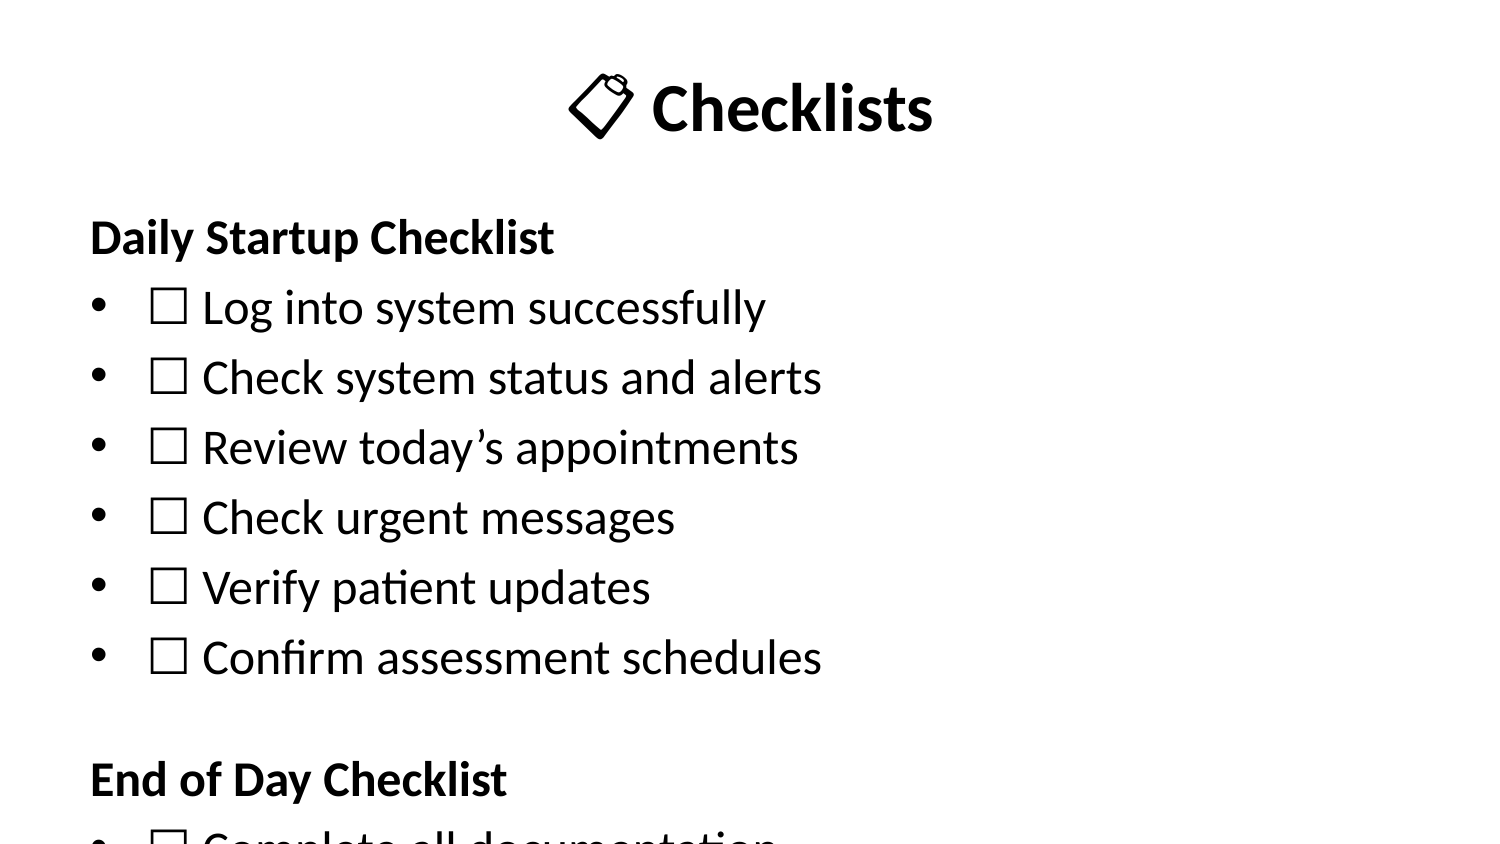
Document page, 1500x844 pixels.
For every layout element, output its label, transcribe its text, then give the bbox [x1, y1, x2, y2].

title 📋 Checklists [75, 33, 1425, 175]
list Daily Startup Checklist ☐ Log into system successfully ☐ Check system status and alerts ☐ Review today’s appointments ☐ Check urgent messages ☐ Verify patient updates ☐ Confirm assessment schedules End of Day Checklist ☐ Complete all documentation ☐ Respond to pending messages ☐ Update treatment plans ☐ Schedule follow-up appointments ☐ Secure workstation ☐ Log out of all systems [75, 196, 1425, 754]
